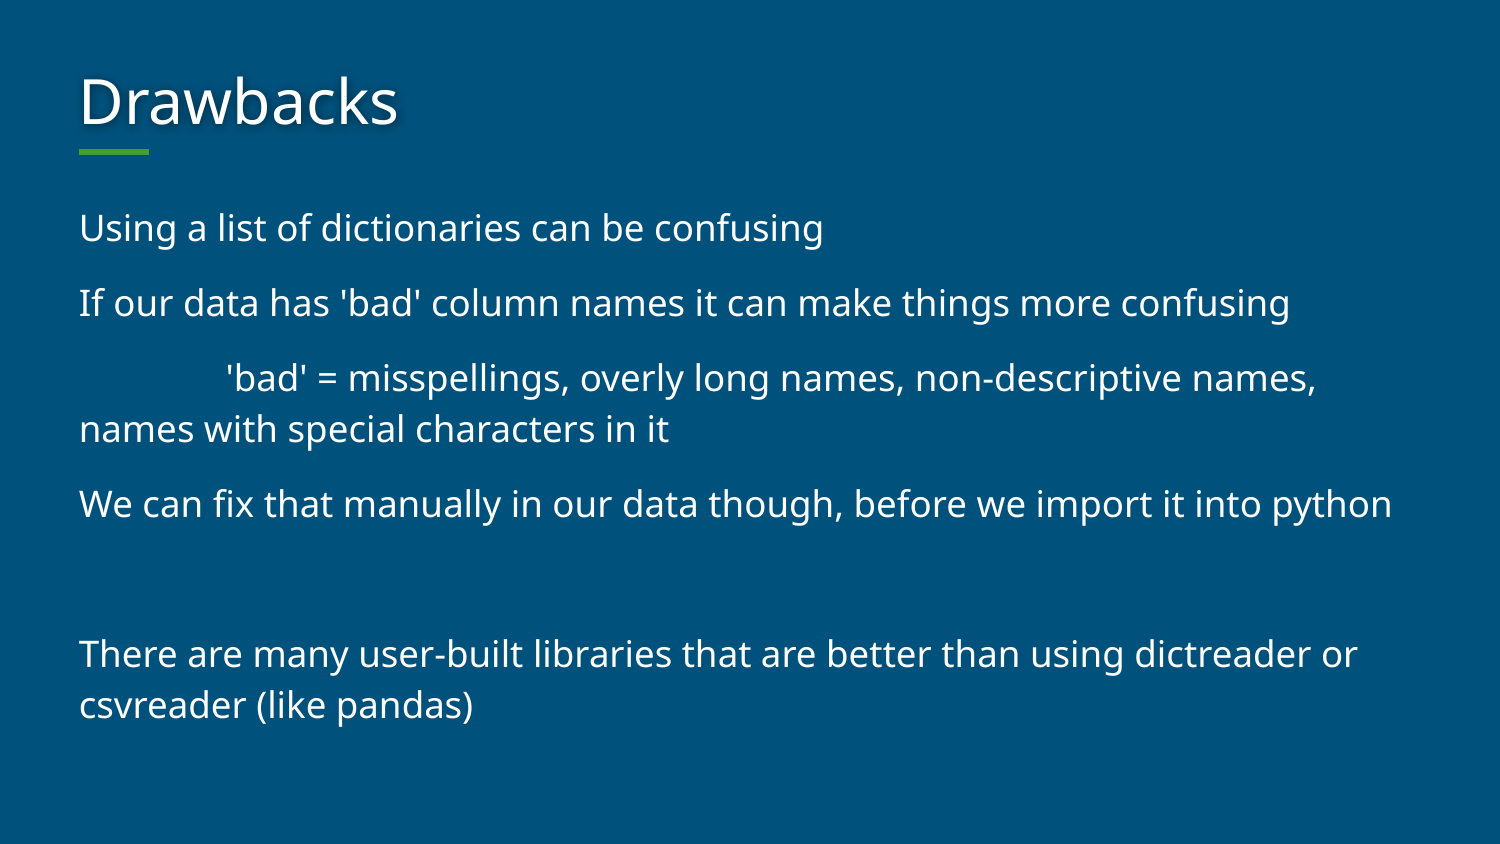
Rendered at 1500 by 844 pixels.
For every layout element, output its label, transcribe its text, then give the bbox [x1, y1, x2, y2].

list Using a list of dictionaries can be confusing If our data has 'bad' column names it can make things more confusing 'bad' = misspellings, overly long names, non-descriptive names, names with special characters in it We can fix that manually in our data though, before we import it into python There are many user-built libraries that are better than using dictreader or csvreader (like pandas) [63, 183, 1437, 750]
title Drawbacks [63, 39, 1437, 152]
